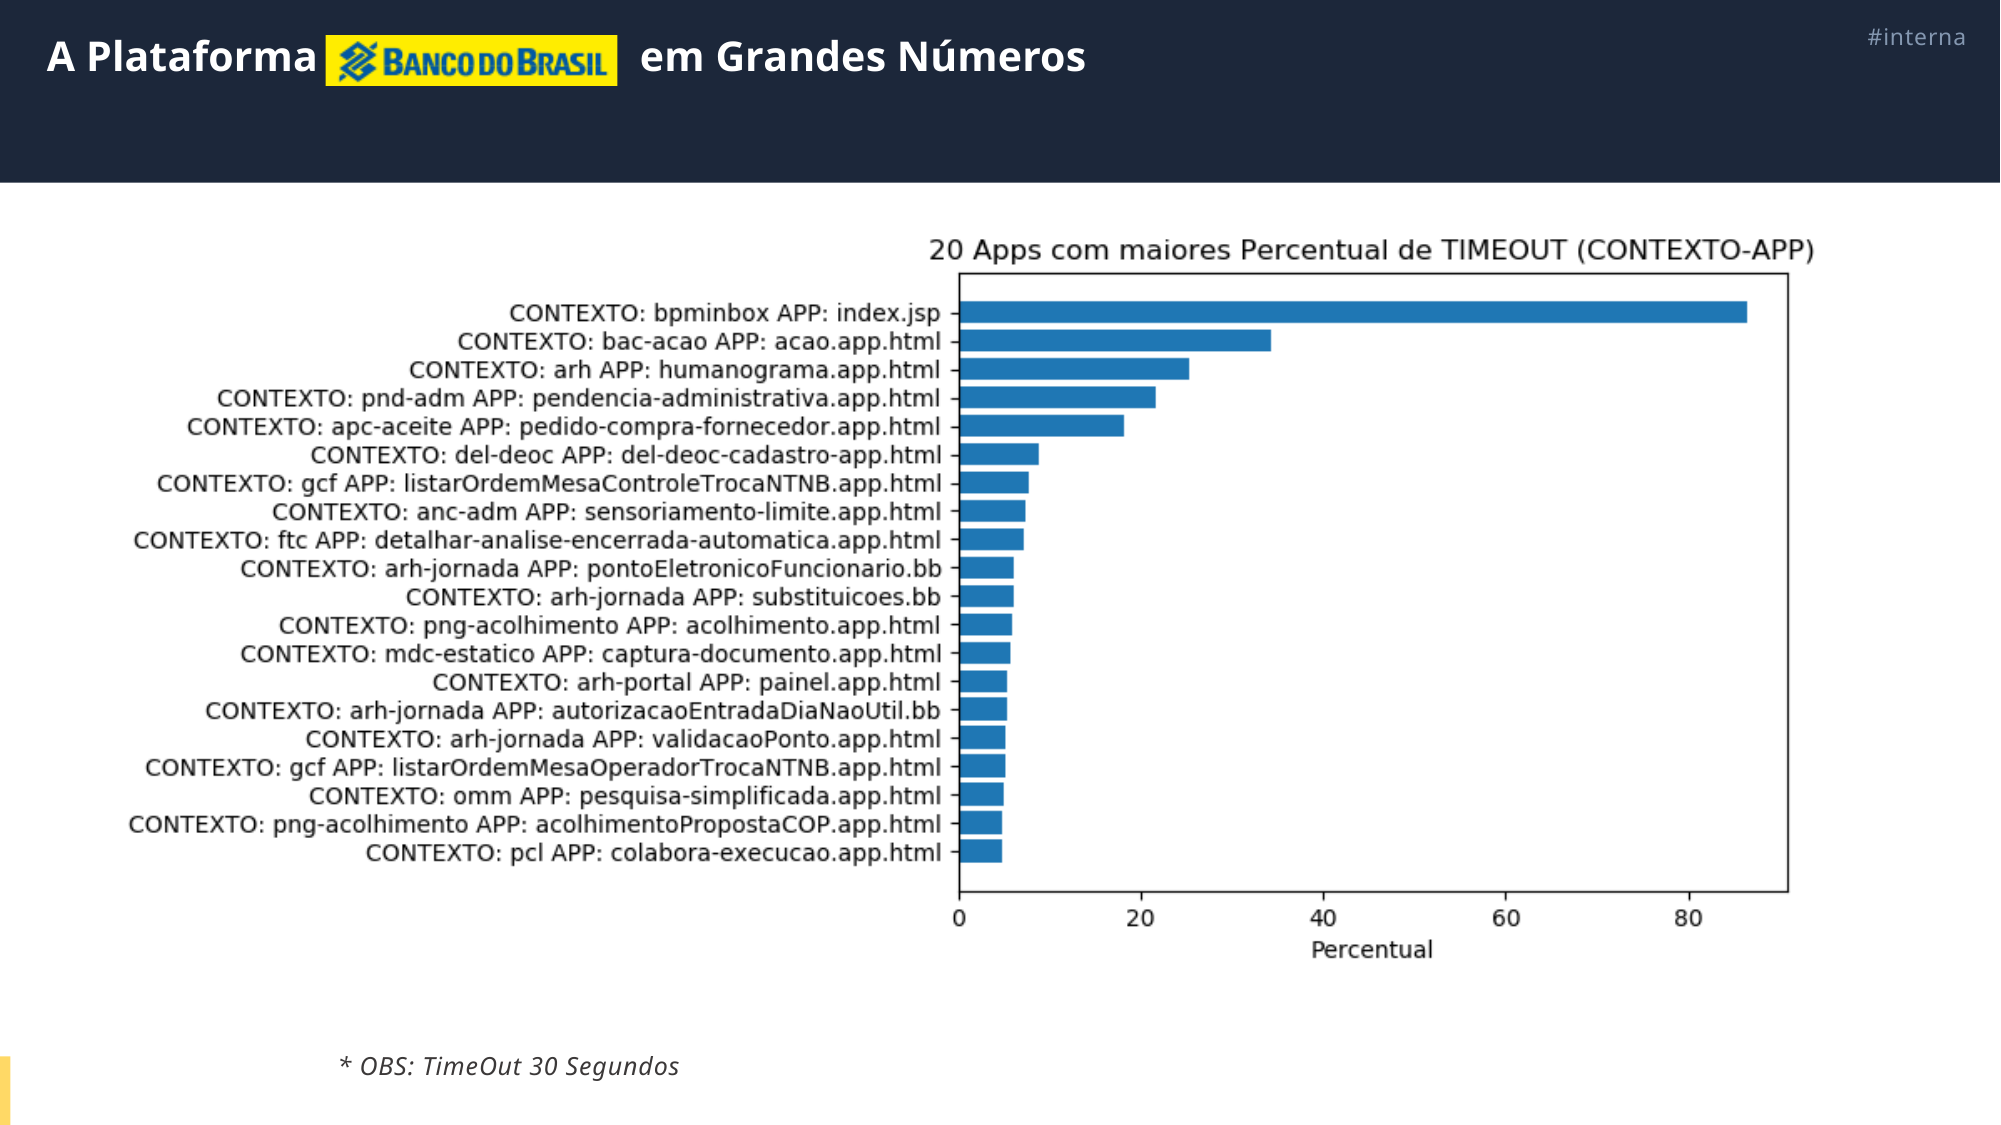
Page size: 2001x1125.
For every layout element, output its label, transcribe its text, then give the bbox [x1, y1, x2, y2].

text_box [0, 0, 2000, 183]
picture [112, 223, 1831, 980]
picture [306, 35, 618, 86]
text_box * OBS: TimeOut 30 Segundos [337, 1020, 1581, 1111]
title A Plataforma em Grandes Números [46, 27, 1897, 88]
text_box #interna [1825, 12, 1967, 58]
